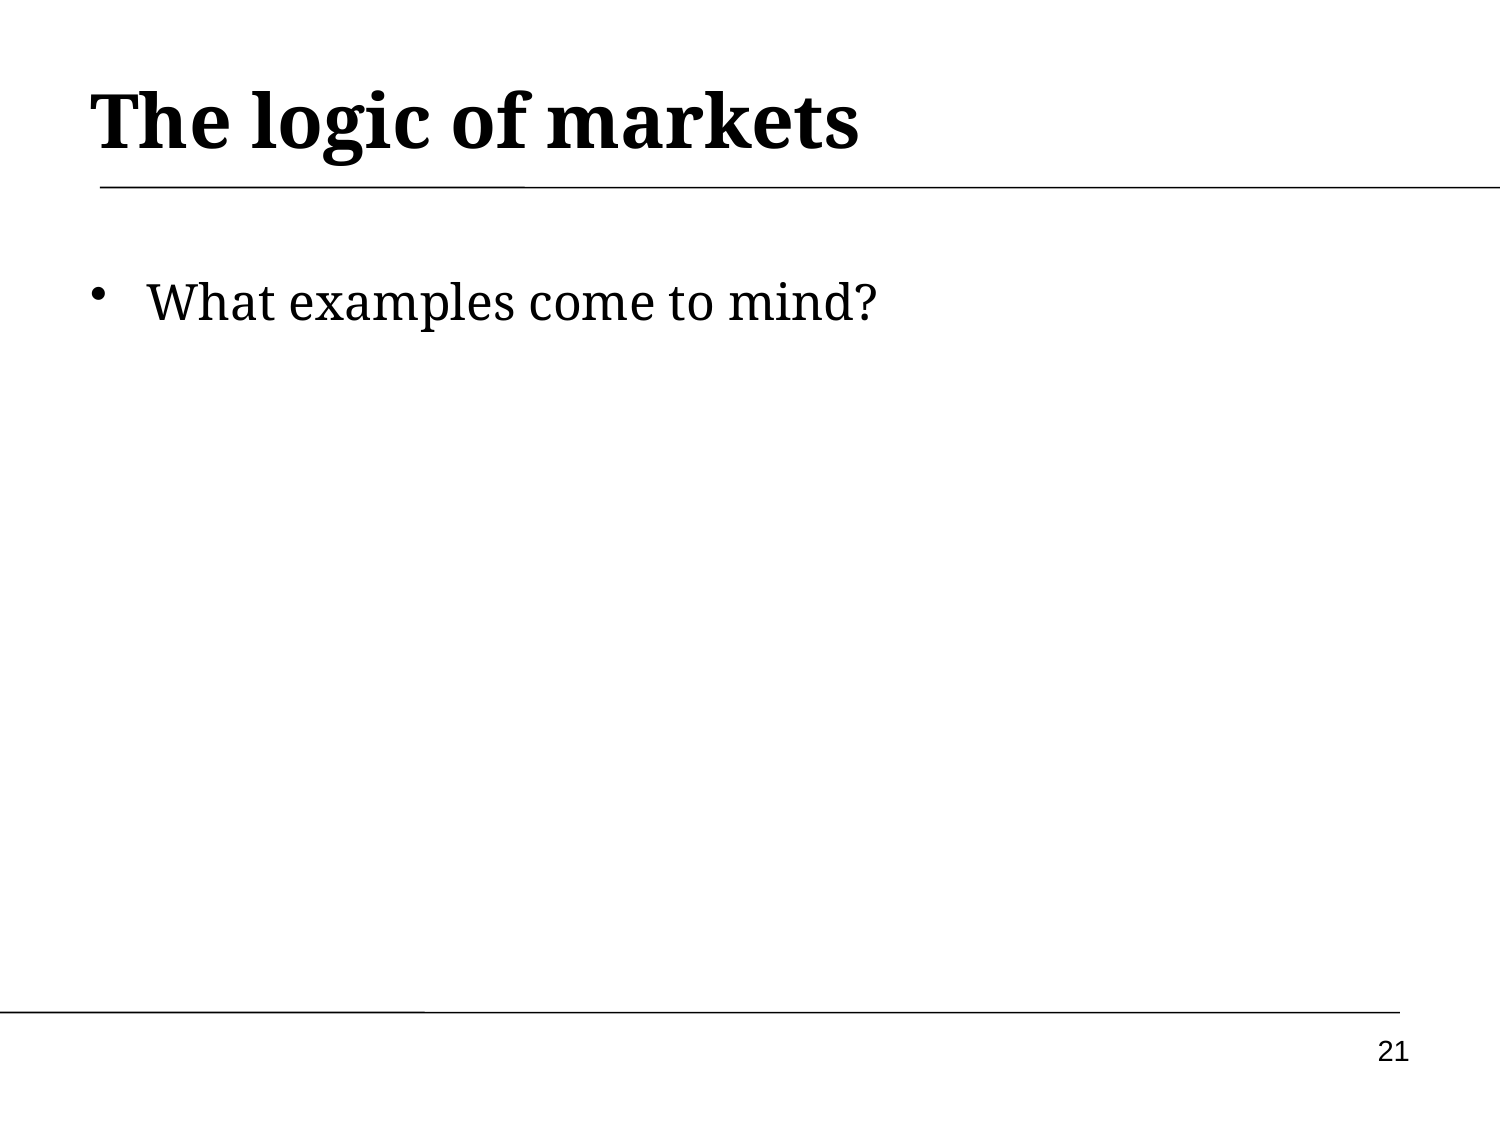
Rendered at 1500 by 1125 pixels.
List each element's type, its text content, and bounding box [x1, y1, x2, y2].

slide_number 21 [1074, 1024, 1426, 1103]
title The logic of markets [74, 49, 1426, 188]
list What examples come to mind? [74, 262, 1338, 1006]
